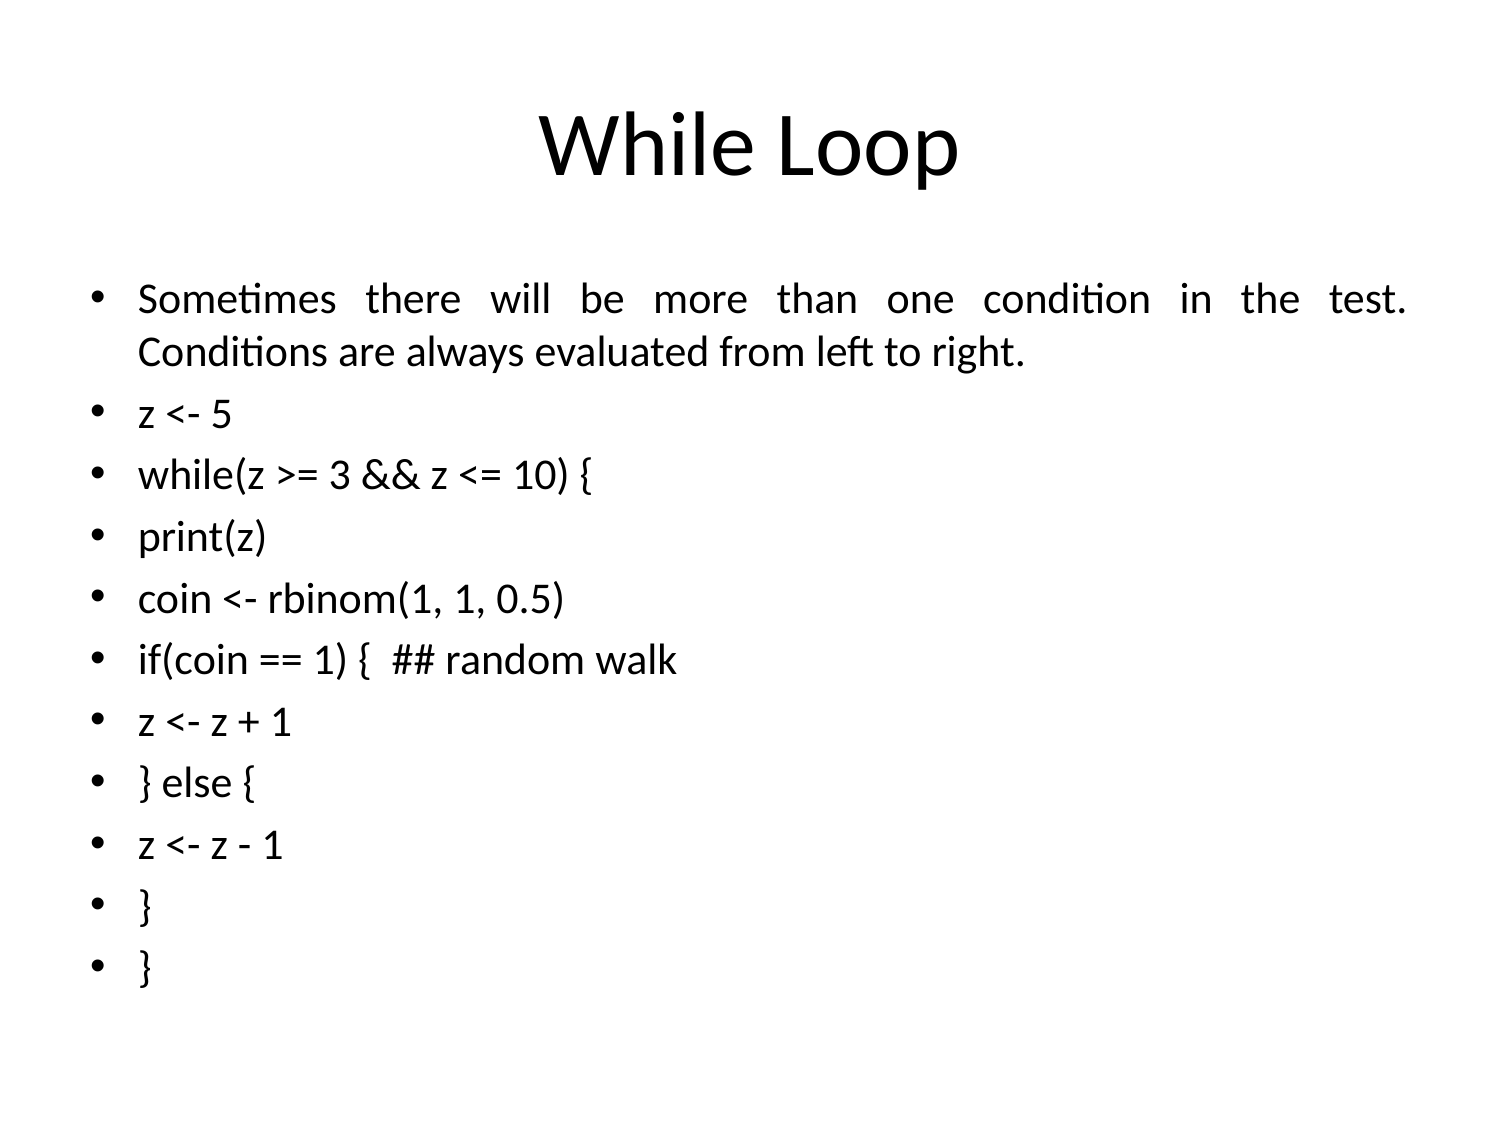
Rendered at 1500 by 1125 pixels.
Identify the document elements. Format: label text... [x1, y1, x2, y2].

list Sometimes there will be more than one condition in the test. Conditions are always evaluated from left to right. z <- 5 while(z >= 3 && z <= 10) { print(z) coin <- rbinom(1, 1, 0.5) if(coin == 1) { ## random walk z <- z + 1 } else { z <- z - 1 } } [75, 262, 1425, 1005]
title While Loop [75, 45, 1425, 233]
